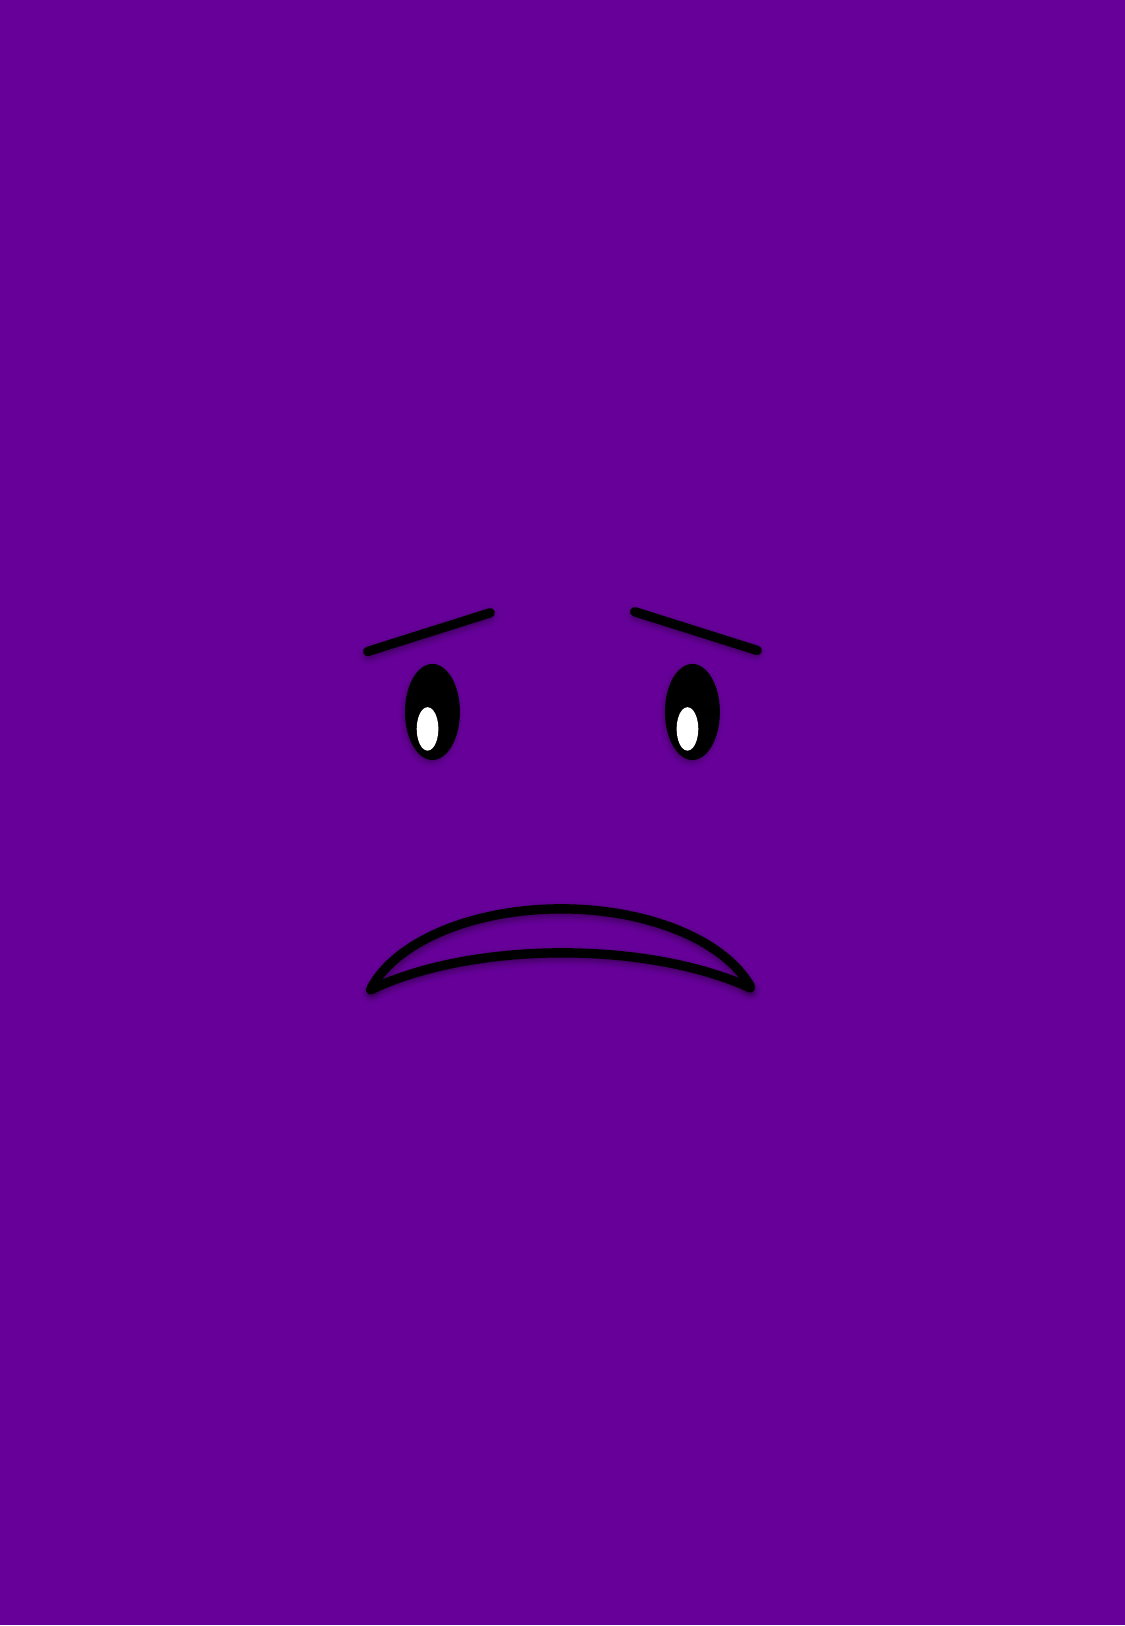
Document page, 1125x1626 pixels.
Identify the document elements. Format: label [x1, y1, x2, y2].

text_box [404, 663, 721, 761]
text_box [304, 908, 821, 1176]
text_box [367, 611, 758, 652]
